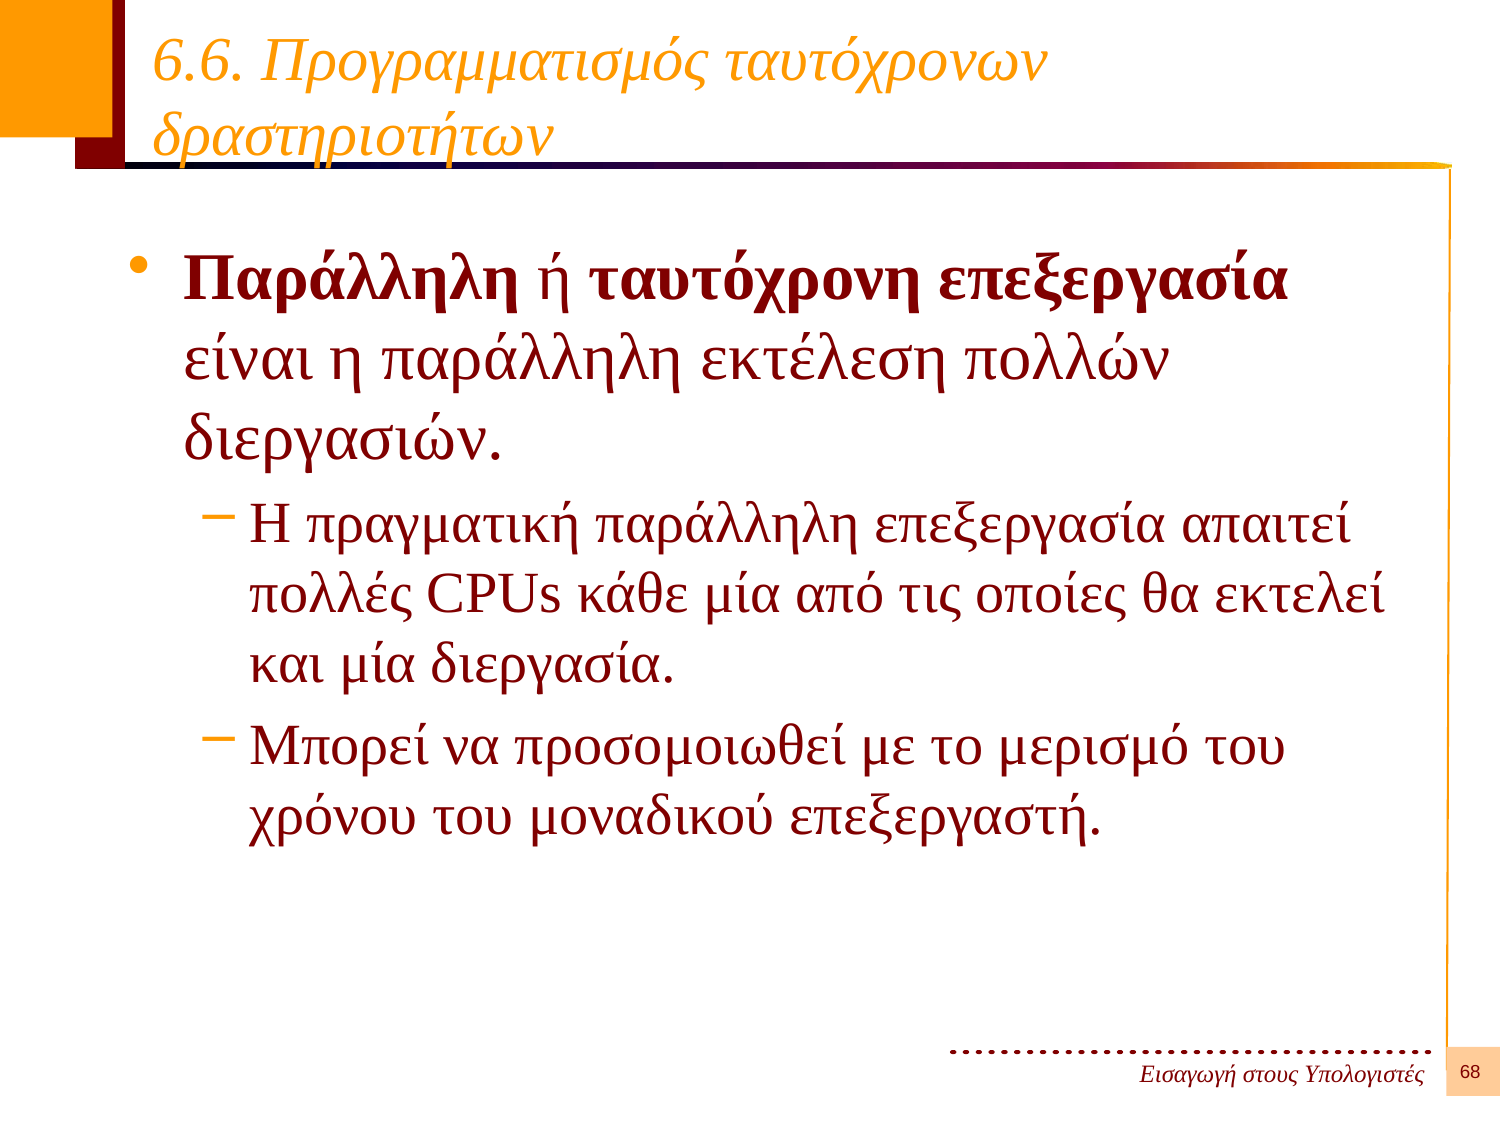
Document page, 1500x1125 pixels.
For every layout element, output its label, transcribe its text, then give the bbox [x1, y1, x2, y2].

title 6.6. Προγραμματισμός ταυτόχρονων δραστηριοτήτων [137, 0, 1425, 175]
picture [1425, 162, 1452, 169]
list Παράλληλη ή ταυτόχρονη επεξεργασία είναι η παράλληλη εκτέλεση πολλών διεργασιών. Η πραγματική παράλληλη επεξεργασία απαιτεί πολλές CPUs κάθε μία από τις οποίες θα εκτελεί και μία διεργασία. Μπορεί να προσομοιωθεί με το μερισμό του χρόνου τoυ μοναδικού επεξεργαστή. [112, 224, 1425, 1013]
picture [125, 162, 137, 169]
